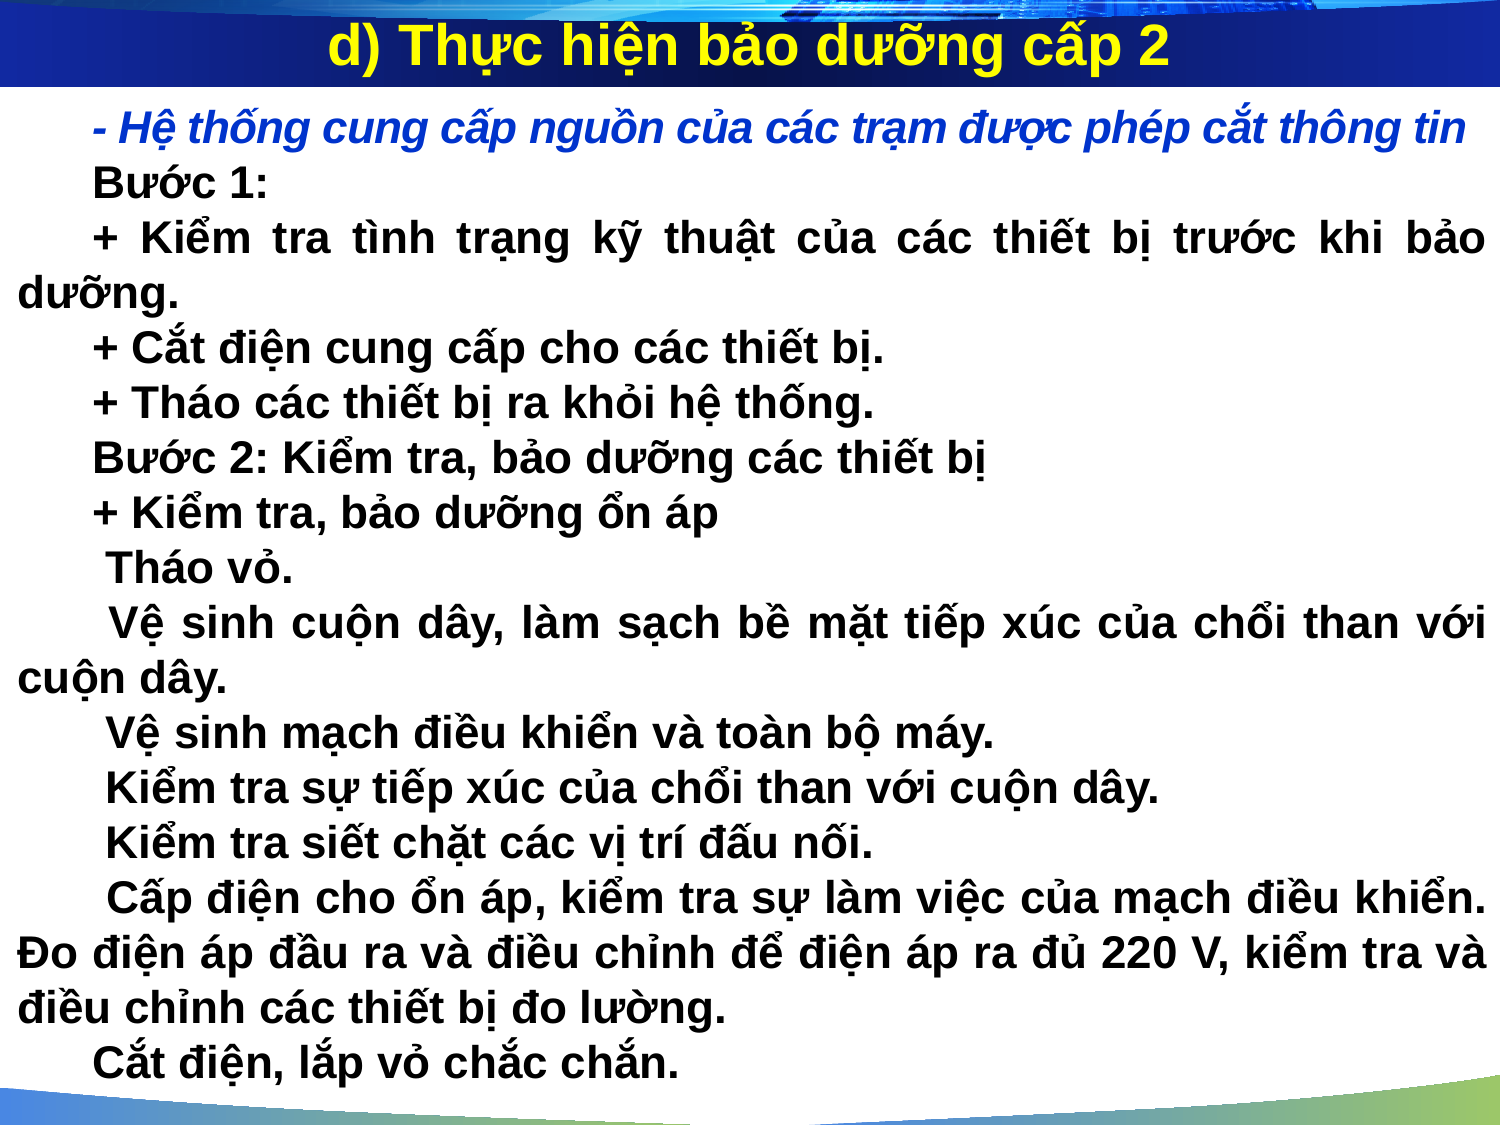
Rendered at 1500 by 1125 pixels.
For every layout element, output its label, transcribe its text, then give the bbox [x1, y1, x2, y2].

text_box - Hệ thống cung cấp nguồn của các trạm được phép cắt thông tin Bước 1: + Kiểm tra tình trạng kỹ thuật của các thiết bị trước khi bảo dưỡng. + Cắt điện cung cấp cho các thiết bị. + Tháo các thiết bị ra khỏi hệ thống. Bước 2: Kiểm tra, bảo dưỡng các thiết bị + Kiểm tra, bảo dưỡng ổn áp Tháo vỏ. Vệ sinh cuộn dây, làm sạch bề mặt tiếp xúc của chổi than với cuộn dây. Vệ sinh mạch điều khiển và toàn bộ máy. Kiểm tra sự tiếp xúc của chổi than với cuộn dây. Kiểm tra siết chặt các vị trí đấu nối. Cấp điện cho ổn áp, kiểm tra sự làm việc của mạch điều khiển. Đo điện áp đầu ra và điều chỉnh để điện áp ra đủ 220 V, kiểm tra và điều chỉnh các thiết bị đo lường. Cắt điện, lắp vỏ chắc chắn. [2, 90, 1500, 1095]
text_box d) Thực hiện bảo dưỡng cấp 2 [0, 0, 1500, 85]
